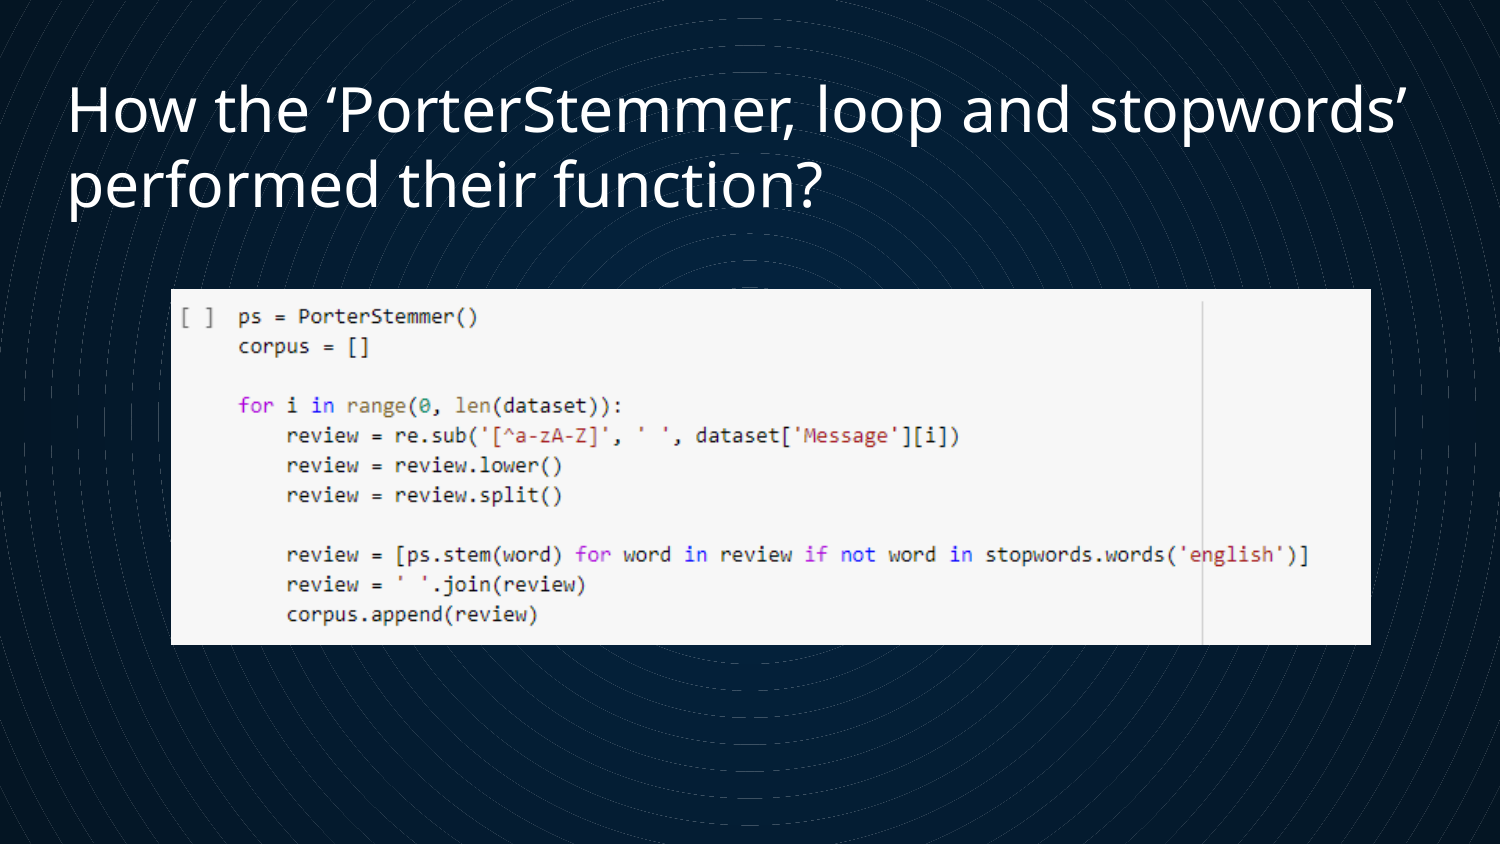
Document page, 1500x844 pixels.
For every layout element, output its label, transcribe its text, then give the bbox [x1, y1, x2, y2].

picture [171, 289, 1371, 645]
title How the ‘PorterStemmer, loop and stopwords’ performed their function? [51, 61, 1449, 235]
